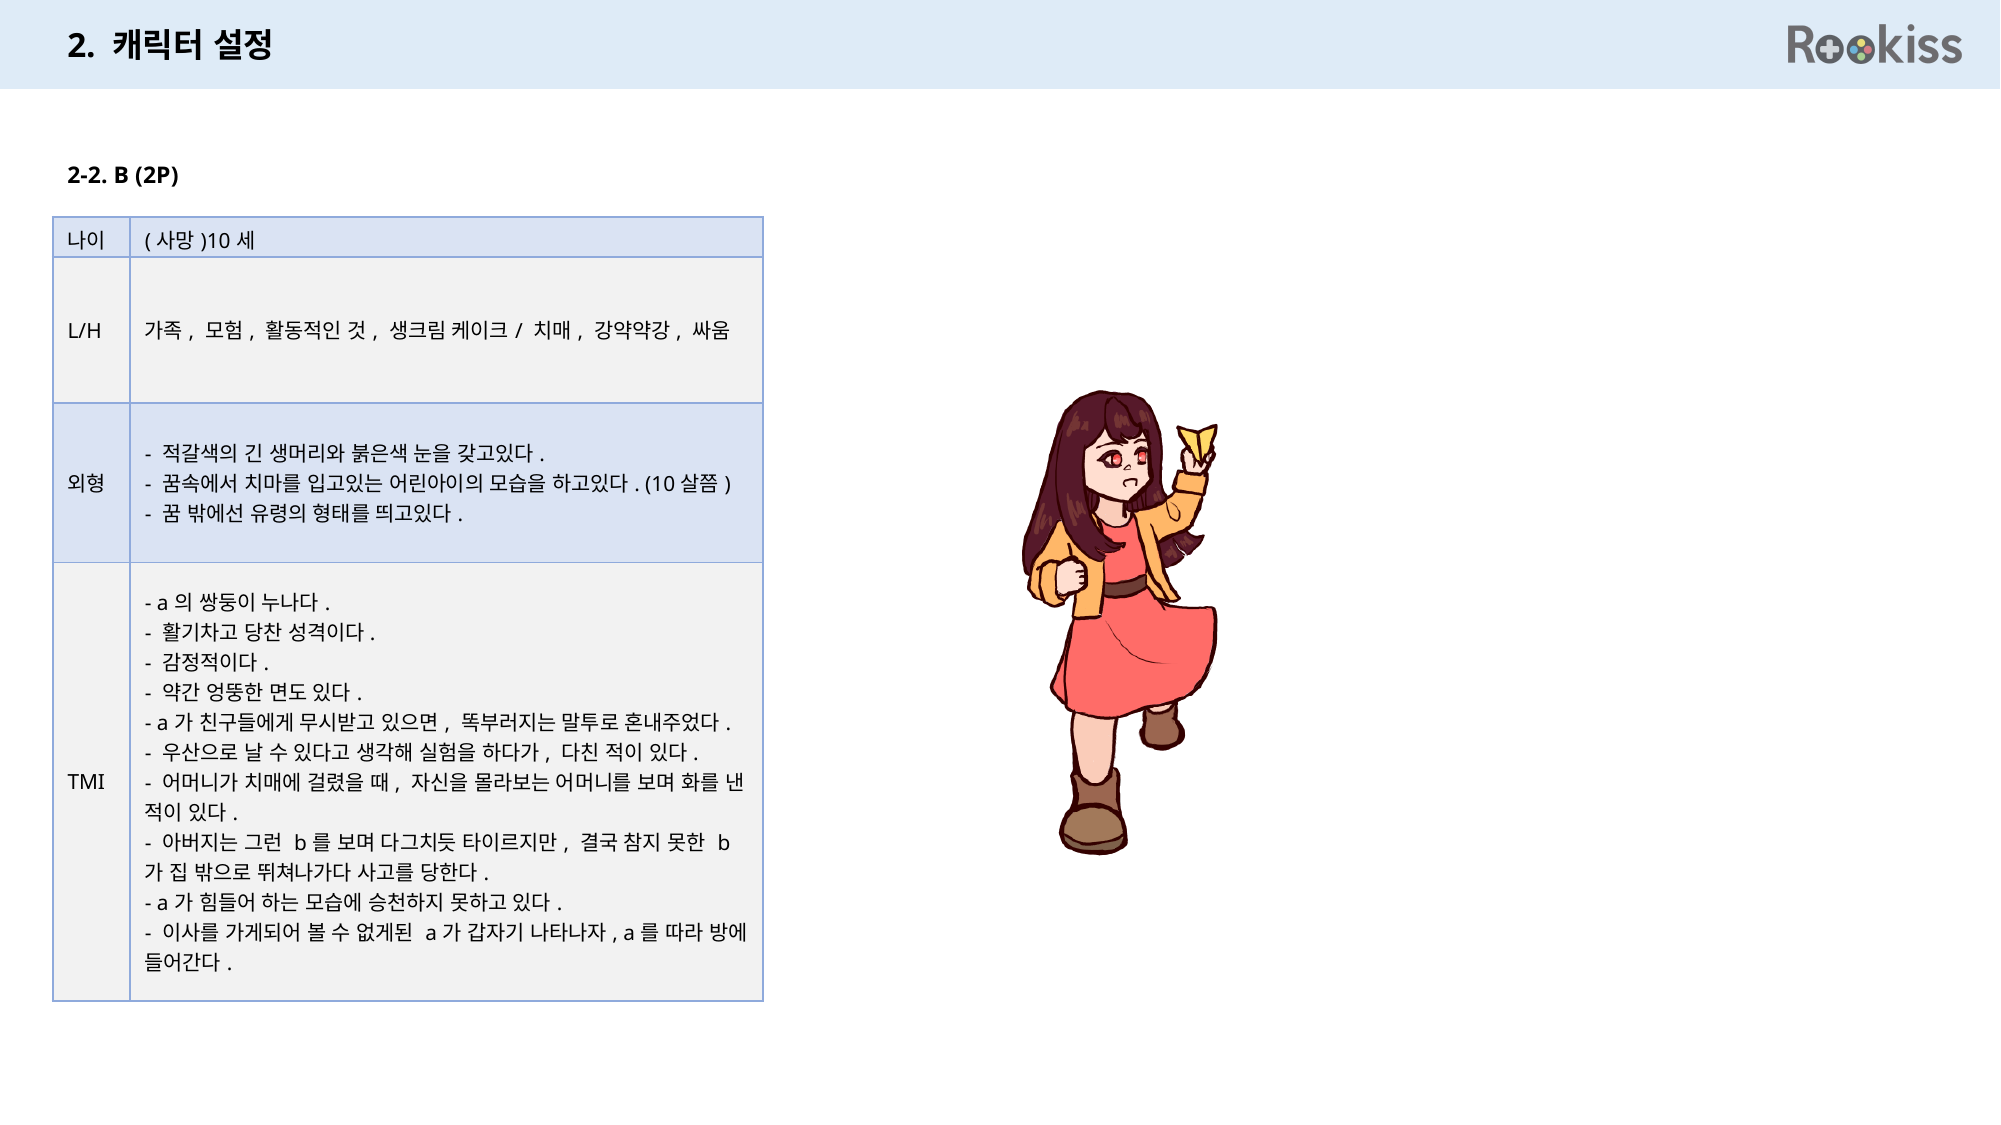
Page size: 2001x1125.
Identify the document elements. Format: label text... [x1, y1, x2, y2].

table_cell 가족, 모험, 활동적인 것, 생크림 케이크/ 치매, 강약약강, 싸움 [131, 258, 595, 402]
text_box 2-2. B (2P) [52, 152, 369, 196]
table_cell - 적갈색의 긴 생머리와 붉은색 눈을 갖고있다. - 꿈속에서 치마를 입고있는 어린아이의 모습을 하고있다. (10살쯤) - 꿈 밖에선 유령의 형태를 띄고있다. [131, 404, 595, 562]
picture [1788, 24, 1962, 64]
table_cell - a의 쌍둥이 누나다. - 활기차고 당찬 성격이다. - 감정적이다. - 약간 엉뚱한 면도 있다. - a가 친구들에게 무시받고 있으면, 똑부러지는 말투로 혼내주었다. - 우산으로 날 수 있다고 생각해 실험을 하다가, 다친 적이 있다. - 어머니가 치매에 걸렸을 때, 자신을 몰라보는 어머니를 보며 화를 낸 적이 있다. - 아버지는 그런 b를 보며 다그치듯 타이르지만, 결국 참지 못한 b가 집 밖으로 뛰쳐나가다 사고를 당한다. - a가 힘들어 하는 모습에 승천하지 못하고 있다. - 이사를 가게되어 볼 수 없게된 a가 갑자기 나타나자, a를 따라 방에 들어간다. [131, 563, 595, 1000]
table_cell TMI [54, 563, 129, 1000]
table_header (사망)10세 [131, 218, 595, 256]
text_box [0, 0, 2000, 90]
table_cell 외형 [54, 404, 129, 562]
table_cell L/H [54, 258, 129, 402]
table_header 나이 [54, 218, 129, 256]
picture [595, 146, 1485, 1036]
text_box 2. 캐릭터 설정 [52, 17, 369, 72]
